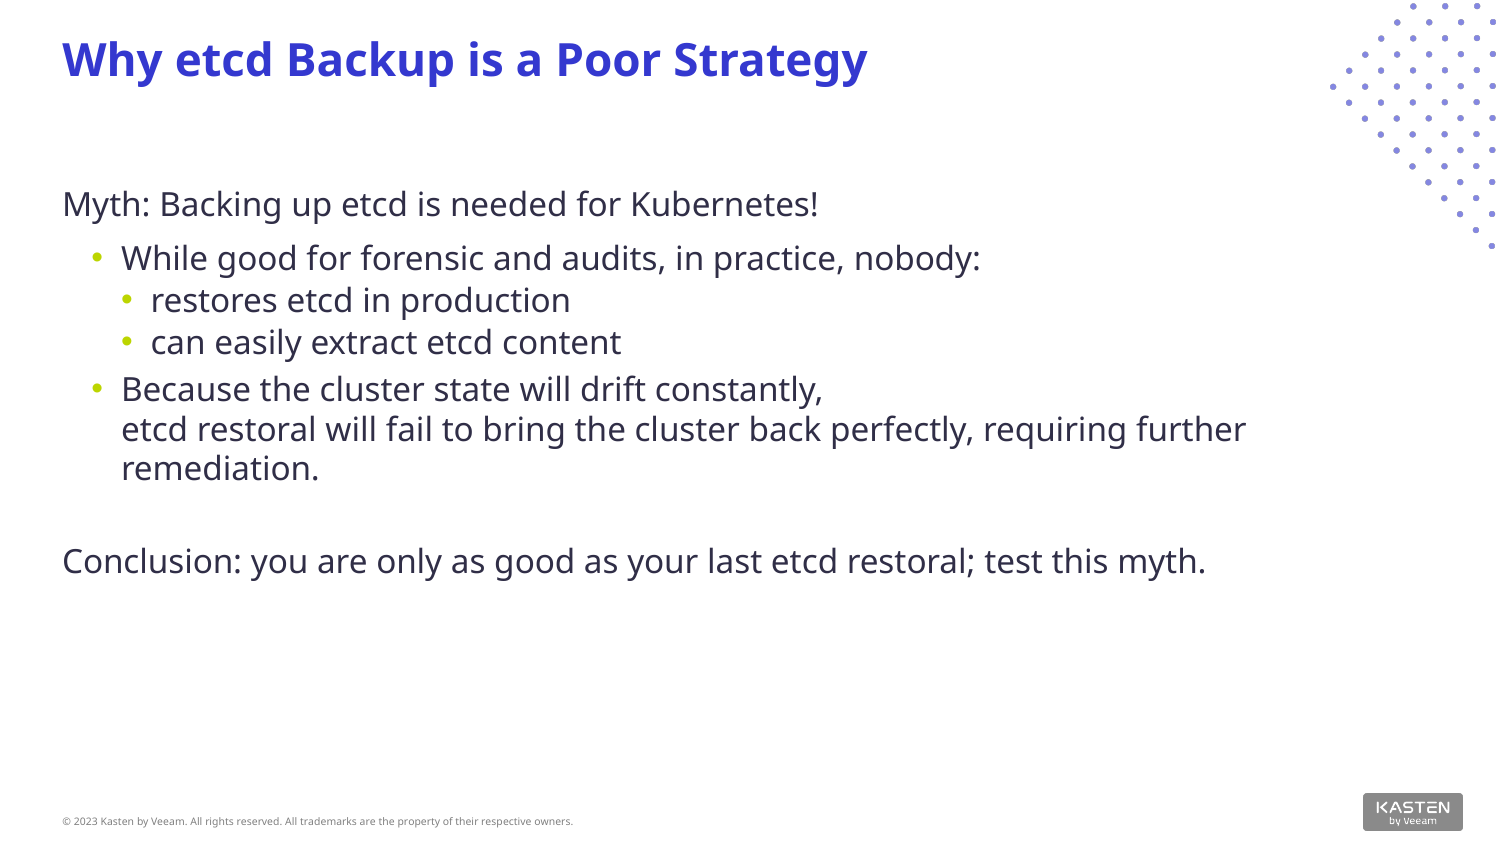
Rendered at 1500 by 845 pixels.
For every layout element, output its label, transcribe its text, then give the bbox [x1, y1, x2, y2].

picture [1363, 793, 1463, 831]
list Myth: Backing up etcd is needed for Kubernetes! While good for forensic and audits, in practice, nobody: restores etcd in production can easily extract etcd content Because the cluster state will drift constantly, etcd restoral will fail to bring the cluster back perfectly, requiring further remediation. Conclusion: you are only as good as your last etcd restoral; test this myth. [62, 182, 1438, 760]
picture [1330, 3, 1496, 249]
title Why etcd Backup is a Poor Strategy [62, 31, 1188, 102]
